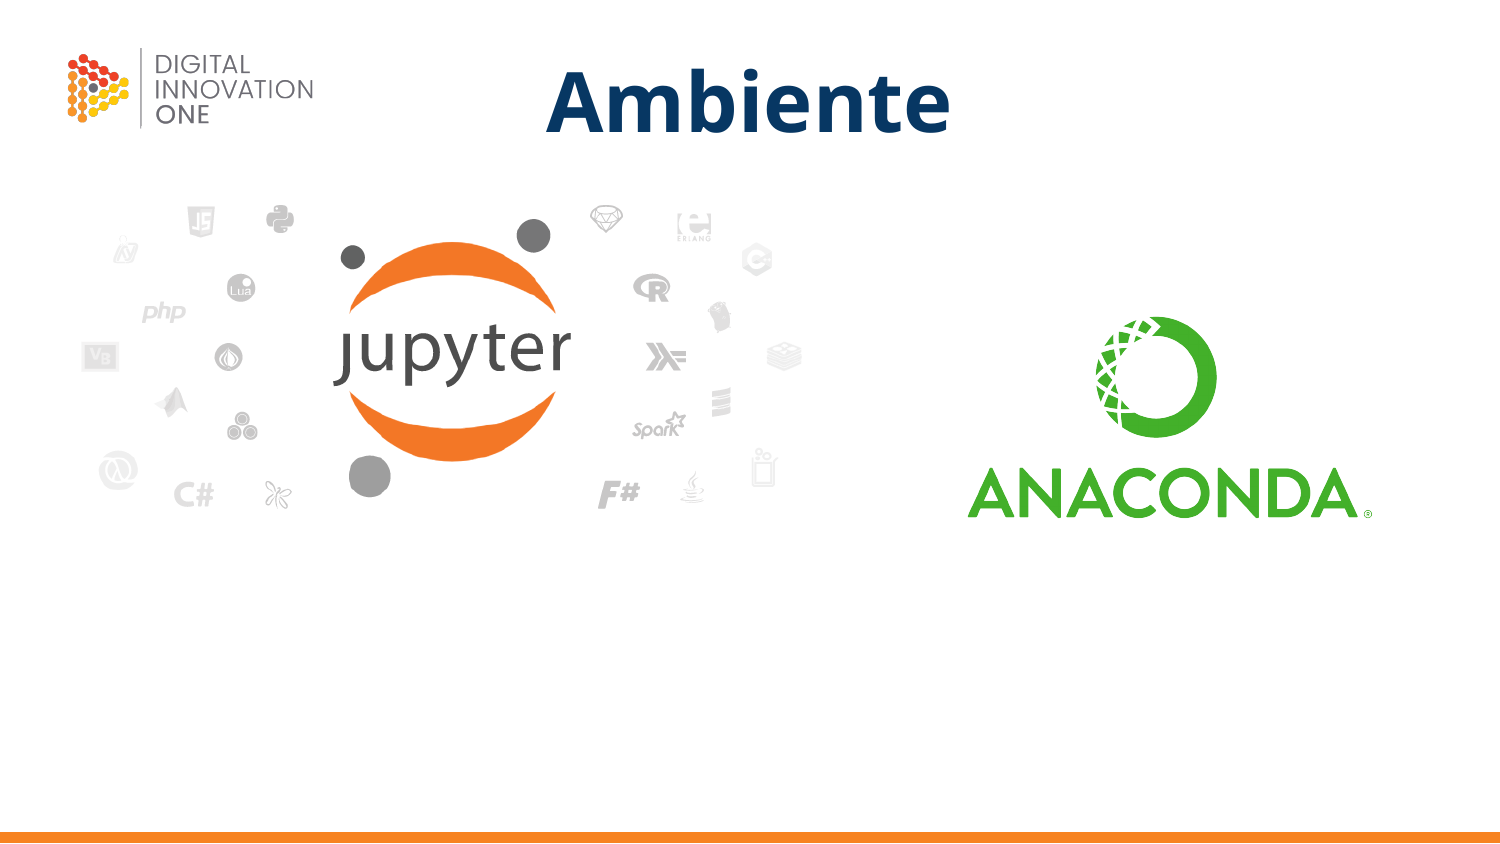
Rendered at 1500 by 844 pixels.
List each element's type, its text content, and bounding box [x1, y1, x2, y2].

picture [949, 263, 1389, 608]
picture [41, 165, 844, 555]
text_box [0, 832, 1500, 843]
subtitle Ambiente [51, 50, 1449, 148]
picture [50, 39, 331, 138]
